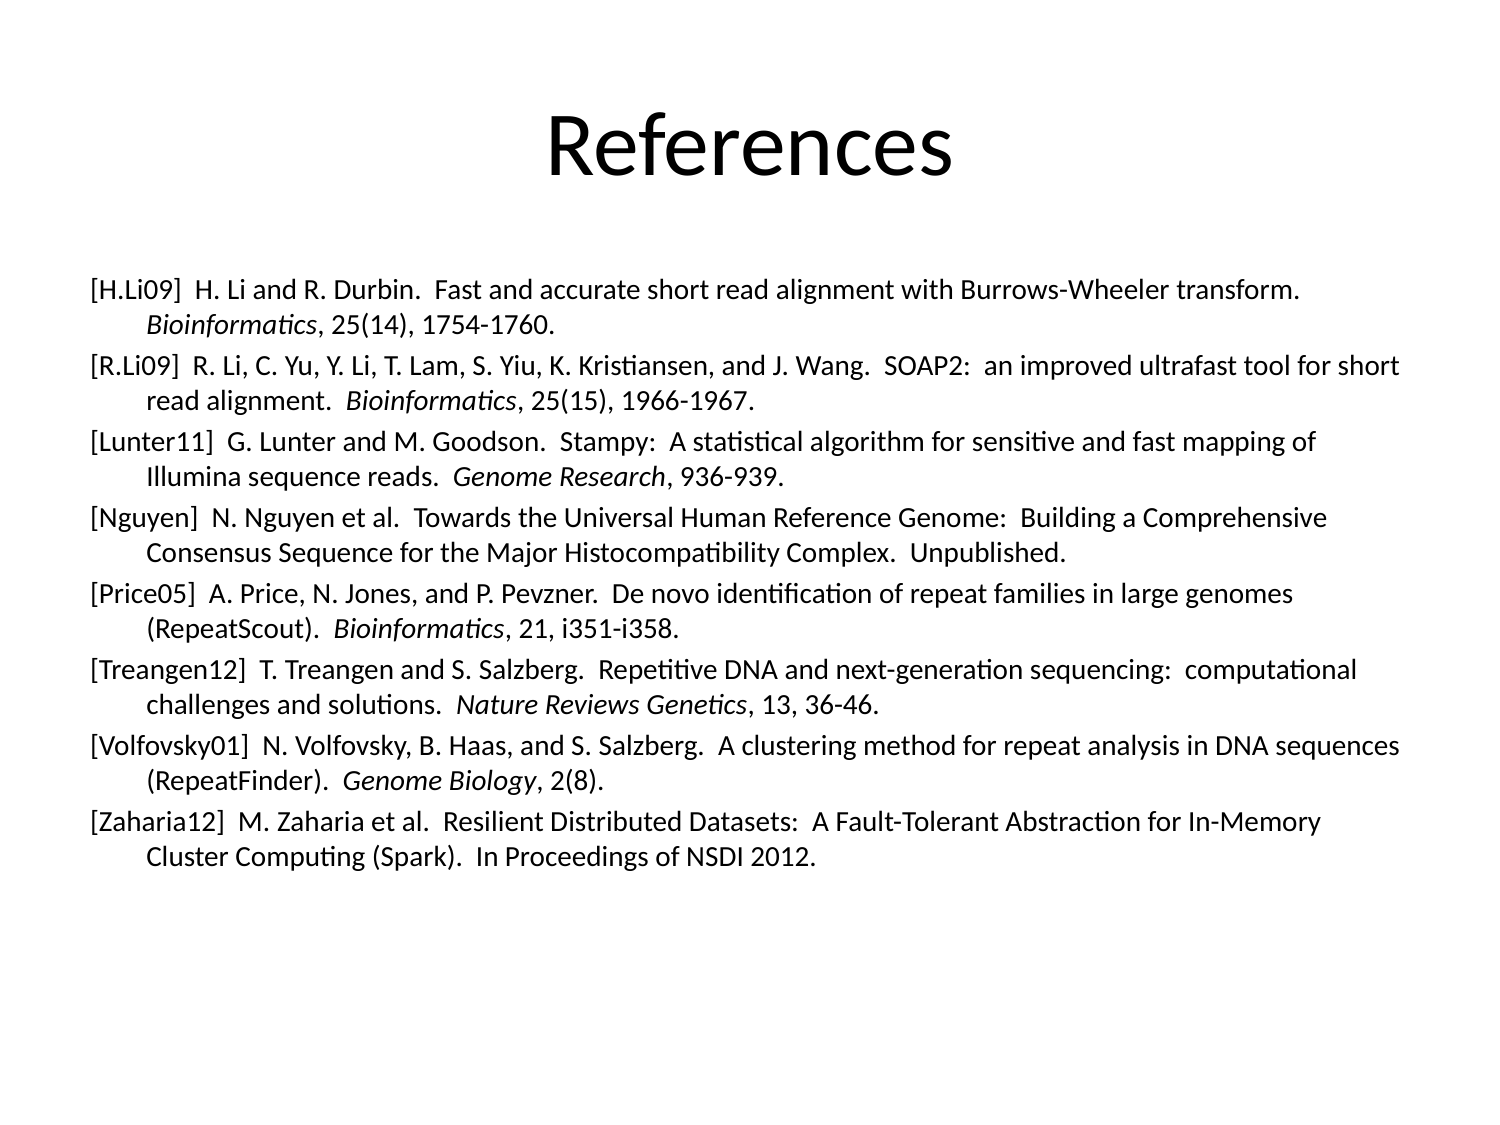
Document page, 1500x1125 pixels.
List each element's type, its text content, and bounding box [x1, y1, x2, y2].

list [H.Li09] H. Li and R. Durbin. Fast and accurate short read alignment with Burrows-Wheeler transform. Bioinformatics, 25(14), 1754-1760. [R.Li09] R. Li, C. Yu, Y. Li, T. Lam, S. Yiu, K. Kristiansen, and J. Wang. SOAP2: an improved ultrafast tool for short read alignment. Bioinformatics, 25(15), 1966-1967. [Lunter11] G. Lunter and M. Goodson. Stampy: A statistical algorithm for sensitive and fast mapping of Illumina sequence reads. Genome Research, 936-939. [Nguyen] N. Nguyen et al. Towards the Universal Human Reference Genome: Building a Comprehensive Consensus Sequence for the Major Histocompatibility Complex. Unpublished. [Price05] A. Price, N. Jones, and P. Pevzner. De novo identification of repeat families in large genomes (RepeatScout). Bioinformatics, 21, i351-i358. [Treangen12] T. Treangen and S. Salzberg. Repetitive DNA and next-generation sequencing: computational challenges and solutions. Nature Reviews Genetics, 13, 36-46. [Volfovsky01] N. Volfovsky, B. Haas, and S. Salzberg. A clustering method for repeat analysis in DNA sequences (RepeatFinder). Genome Biology, 2(8). [Zaharia12] M. Zaharia et al. Resilient Distributed Datasets: A Fault-Tolerant Abstraction for In-Memory Cluster Computing (Spark). In Proceedings of NSDI 2012. [75, 262, 1425, 1005]
title References [75, 45, 1425, 233]
